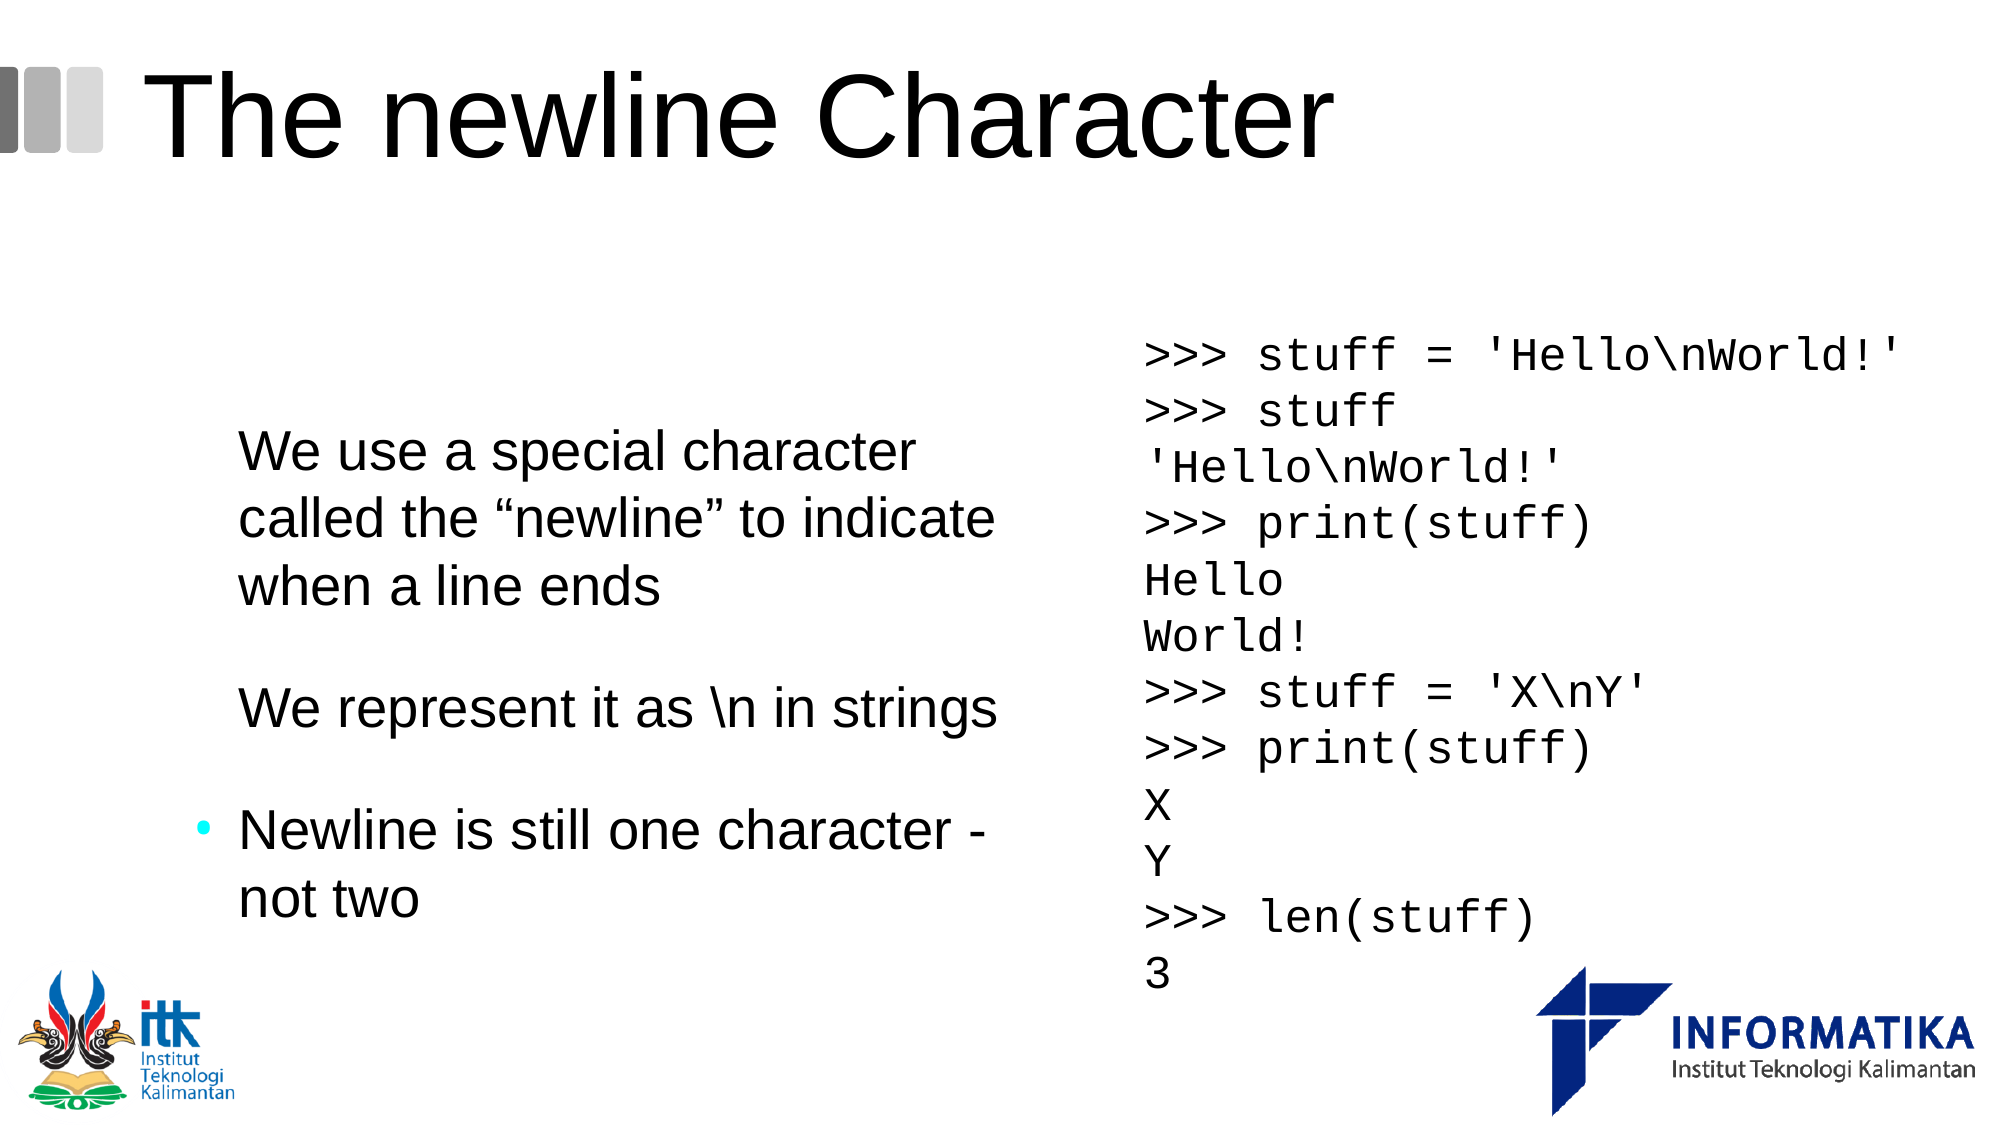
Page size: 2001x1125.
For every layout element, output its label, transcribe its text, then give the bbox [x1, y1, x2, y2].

text_box >>> stuff = 'Hello\nWorld!' >>> stuff 'Hello\nWorld!' >>> print(stuff) Hello World! >>> stuff = 'X\nY' >>> print(stuff) X Y >>> len(stuff) 3 [1143, 338, 1967, 984]
picture [1534, 965, 1976, 1118]
picture [0, 935, 253, 1125]
list We use a special character called the “newline” to indicate when a line ends We represent it as \n in strings Newline is still one character - not two [142, 320, 1060, 1022]
title The newline Character [137, 1, 1863, 219]
